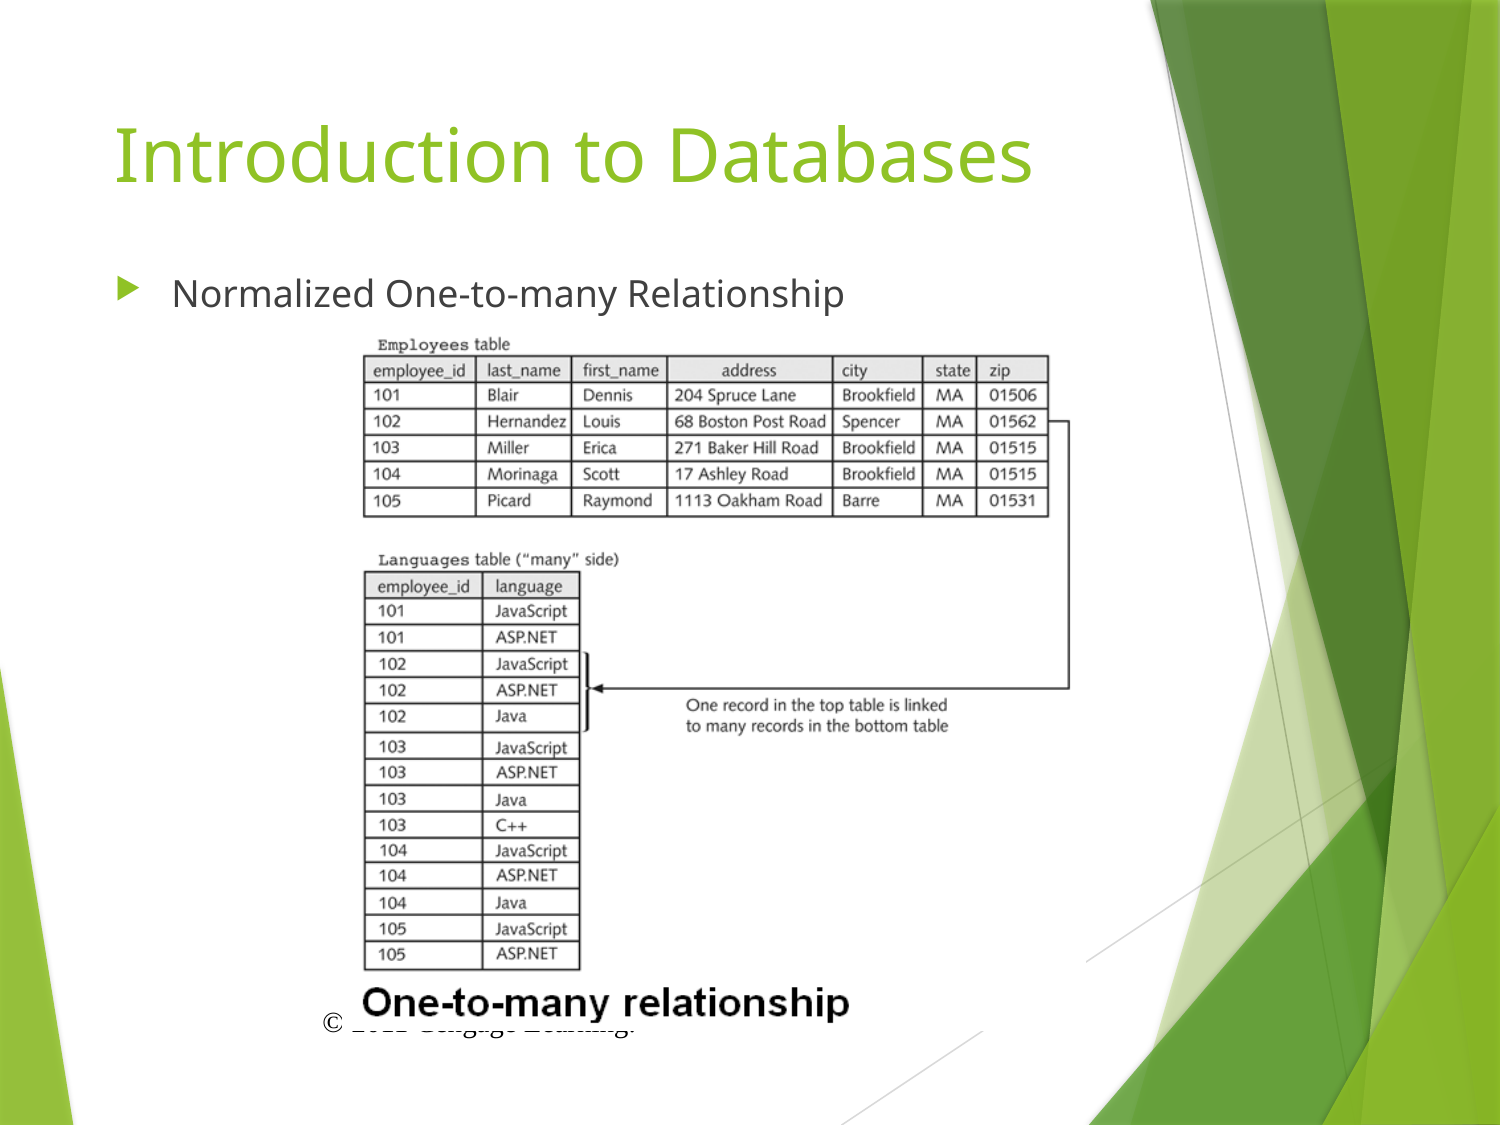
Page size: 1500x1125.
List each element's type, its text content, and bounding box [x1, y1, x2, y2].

picture [342, 332, 1086, 1032]
title Introduction to Databases [99, 99, 1142, 262]
list Normalized One-to-many Relationship [99, 262, 1142, 991]
footer © 2011 Cengage Learning. [99, 991, 859, 1051]
